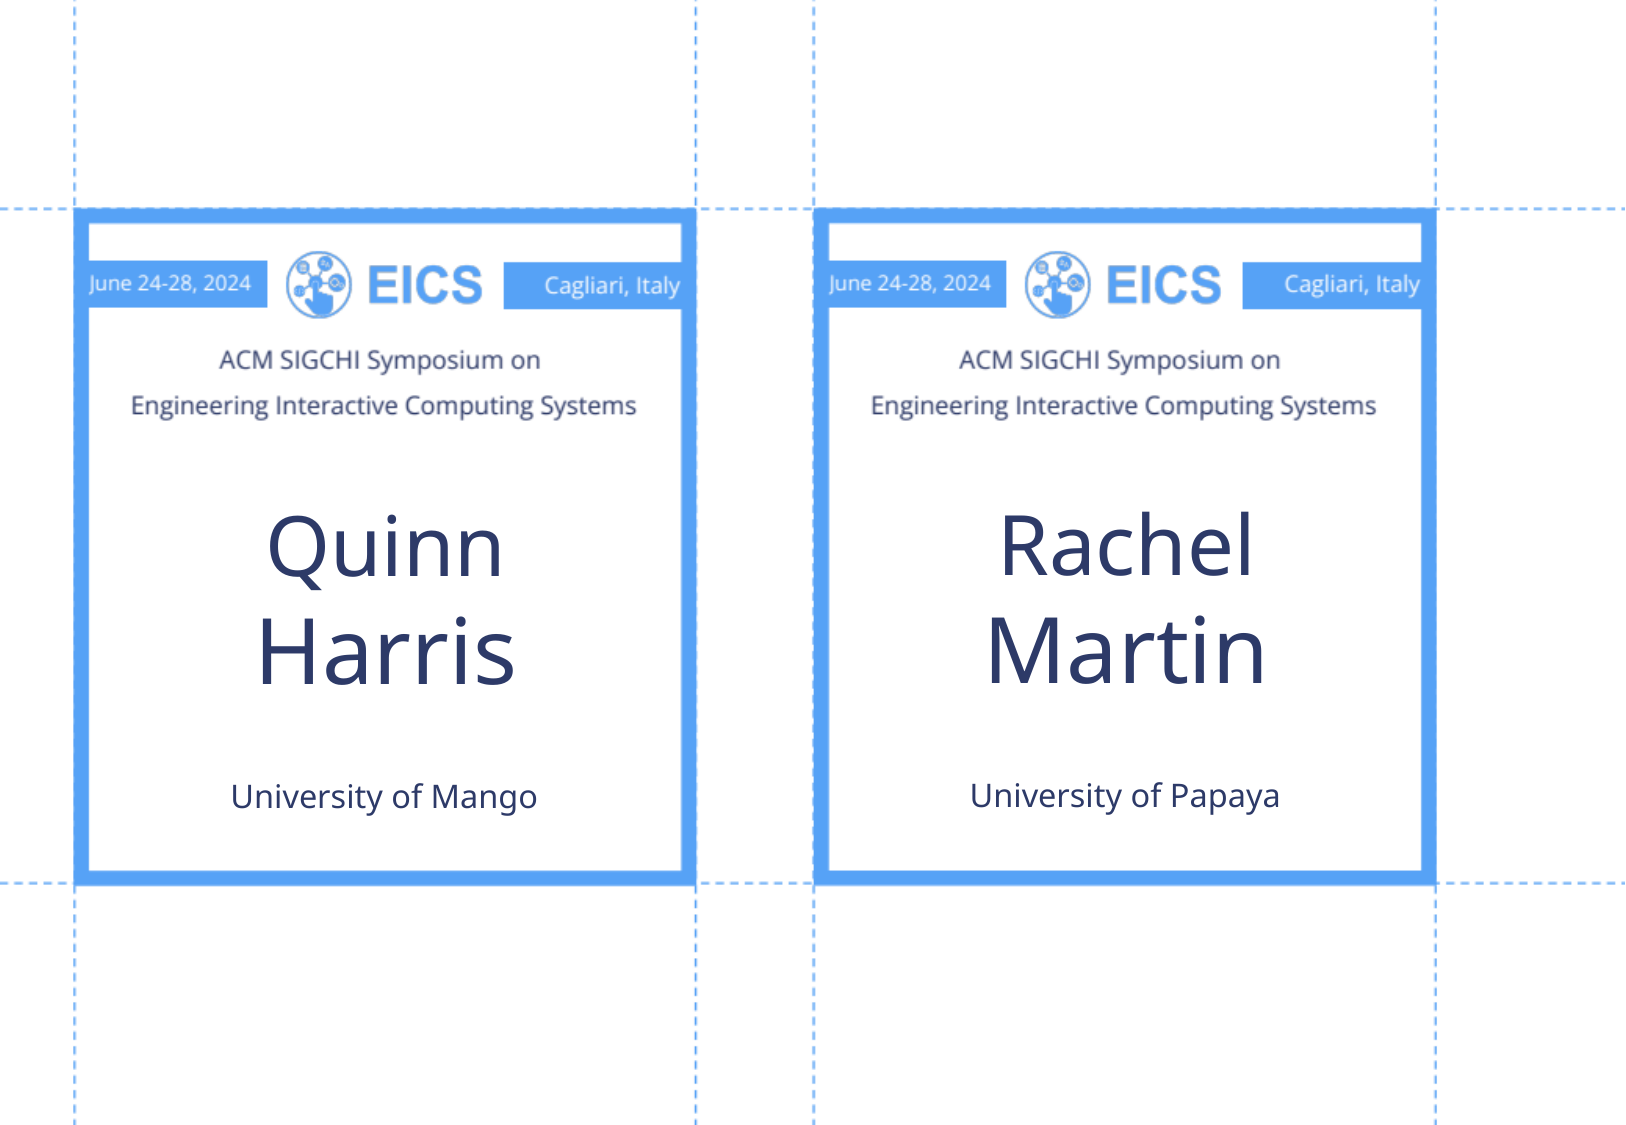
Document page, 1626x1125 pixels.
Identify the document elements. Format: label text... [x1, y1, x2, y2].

text_box University of Mango [215, 768, 554, 823]
text_box University of Papaya [954, 767, 1297, 822]
text_box Quinn Harris [239, 485, 533, 711]
text_box Rachel Martin [968, 484, 1285, 710]
